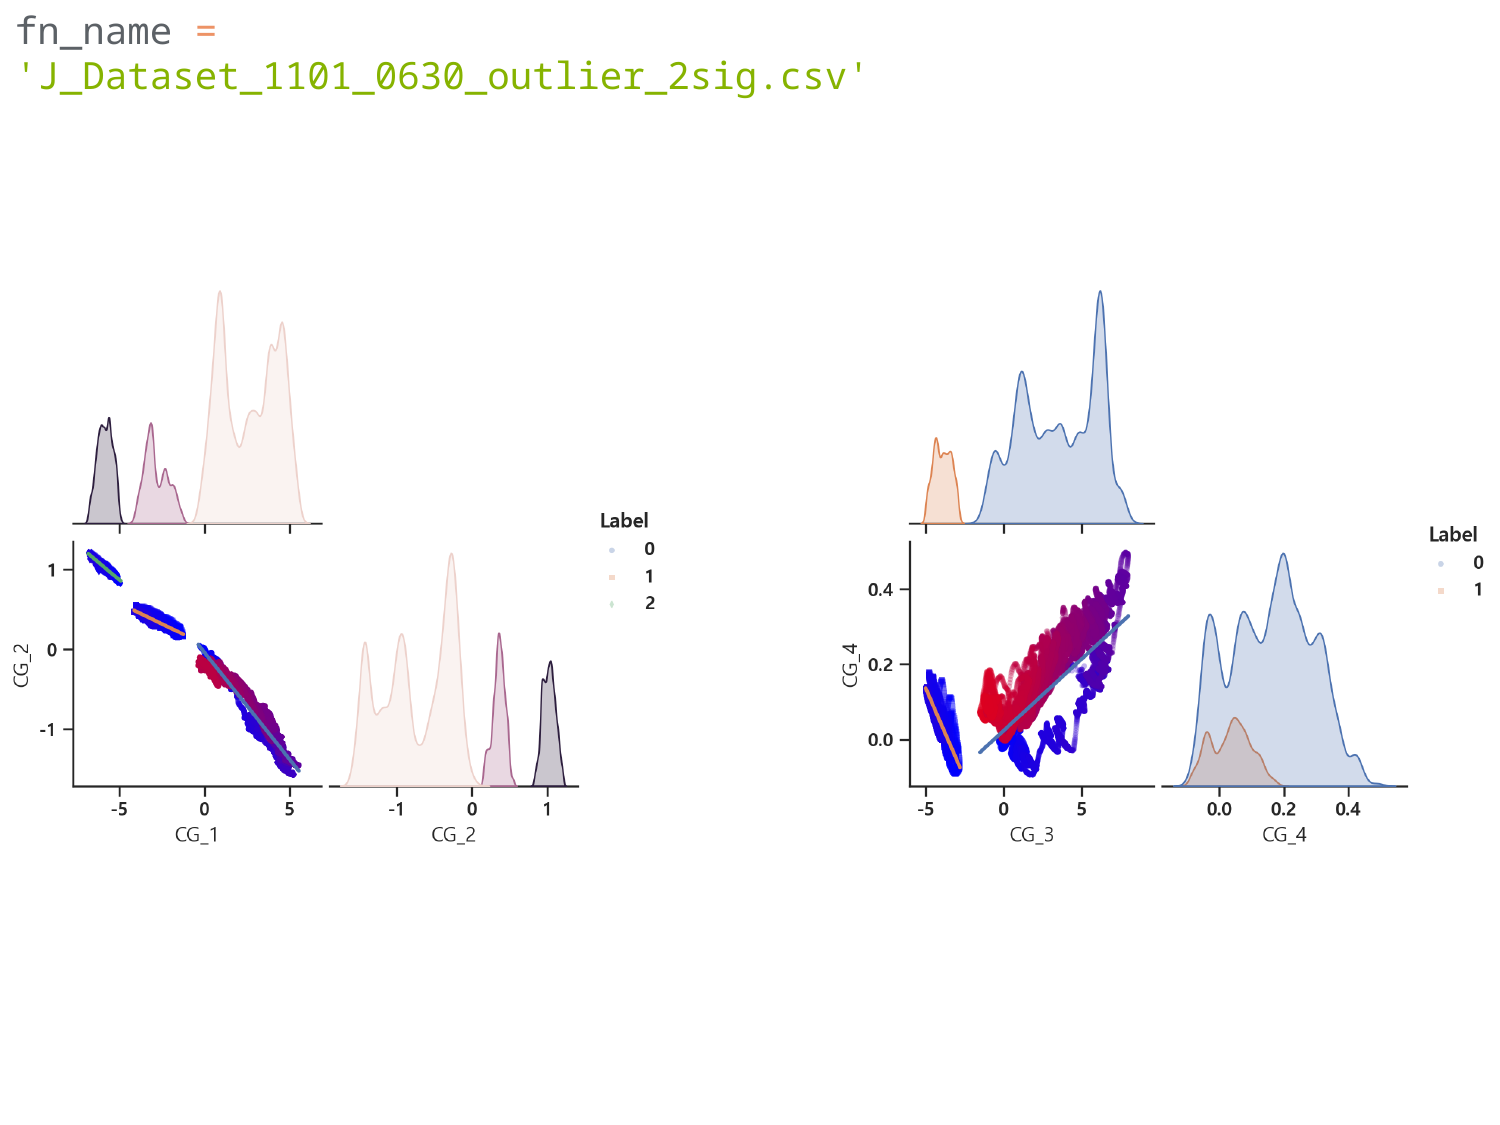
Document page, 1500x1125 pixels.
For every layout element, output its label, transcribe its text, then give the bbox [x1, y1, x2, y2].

picture [829, 267, 1500, 858]
picture [0, 267, 671, 858]
text_box fn_name = 'J_Dataset_1101_0630_outlier_2sig.csv' [0, 0, 1029, 105]
